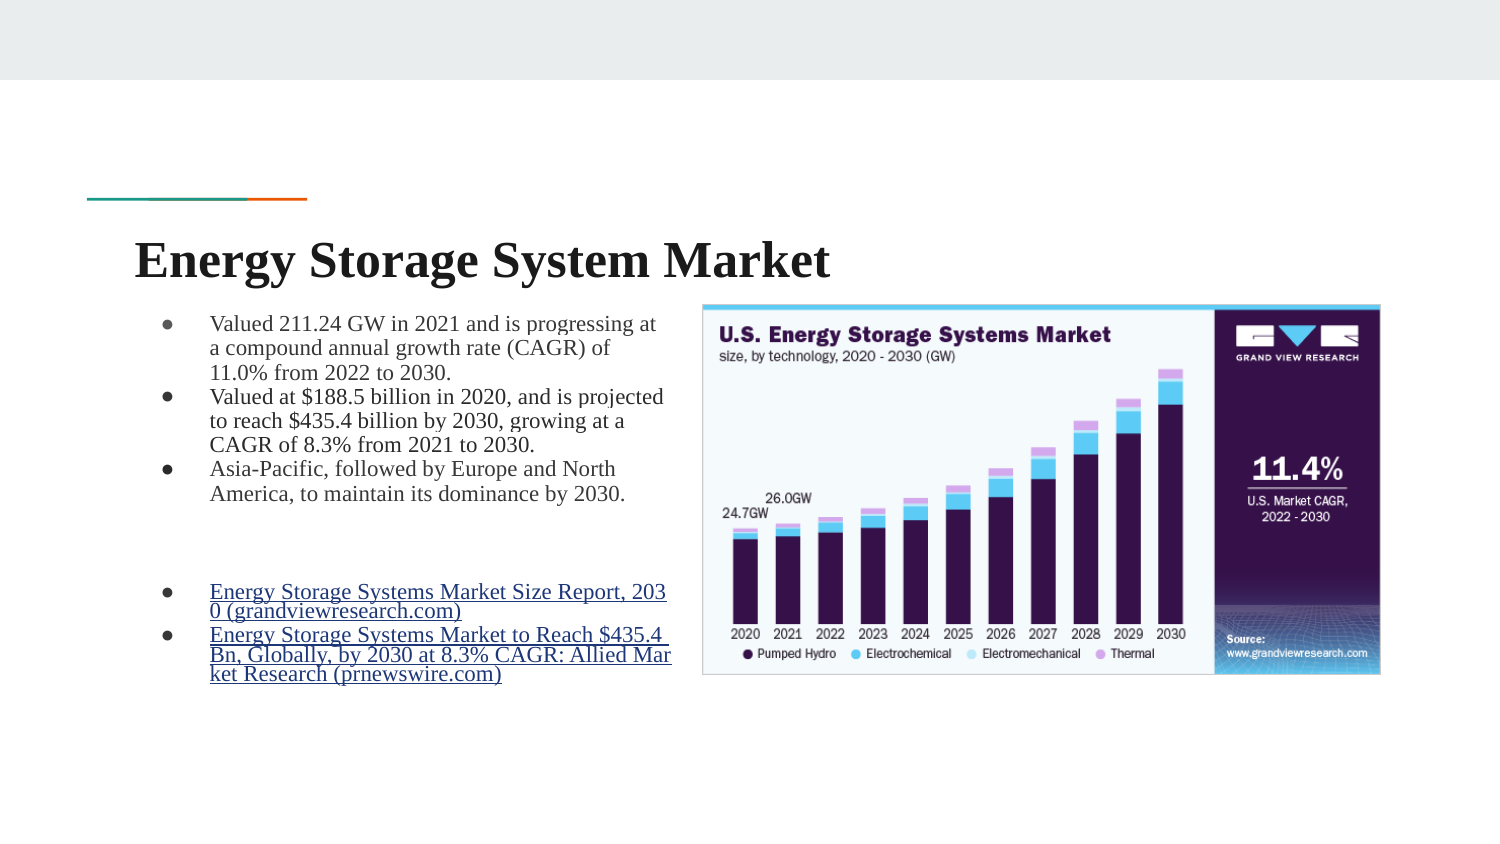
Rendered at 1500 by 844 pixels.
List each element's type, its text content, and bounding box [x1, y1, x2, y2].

list Valued 211.24 GW in 2021 and is progressing at a compound annual growth rate (CAGR) of 11.0% from 2022 to 2030. Valued at $188.5 billion in 2020, and is projected to reach $435.4 billion by 2030, growing at a CAGR of 8.3% from 2021 to 2030. Asia-Pacific, followed by Europe and North America, to maintain its dominance by 2030. Energy Storage Systems Market Size Report, 2030 (grandviewresearch.com) Energy Storage Systems Market to Reach $435.4 Bn, Globally, by 2030 at 8.3% CAGR: Allied Market Research (prnewswire.com) [119, 297, 688, 712]
title Energy Storage System Market [119, 216, 1381, 305]
picture [702, 303, 1382, 676]
